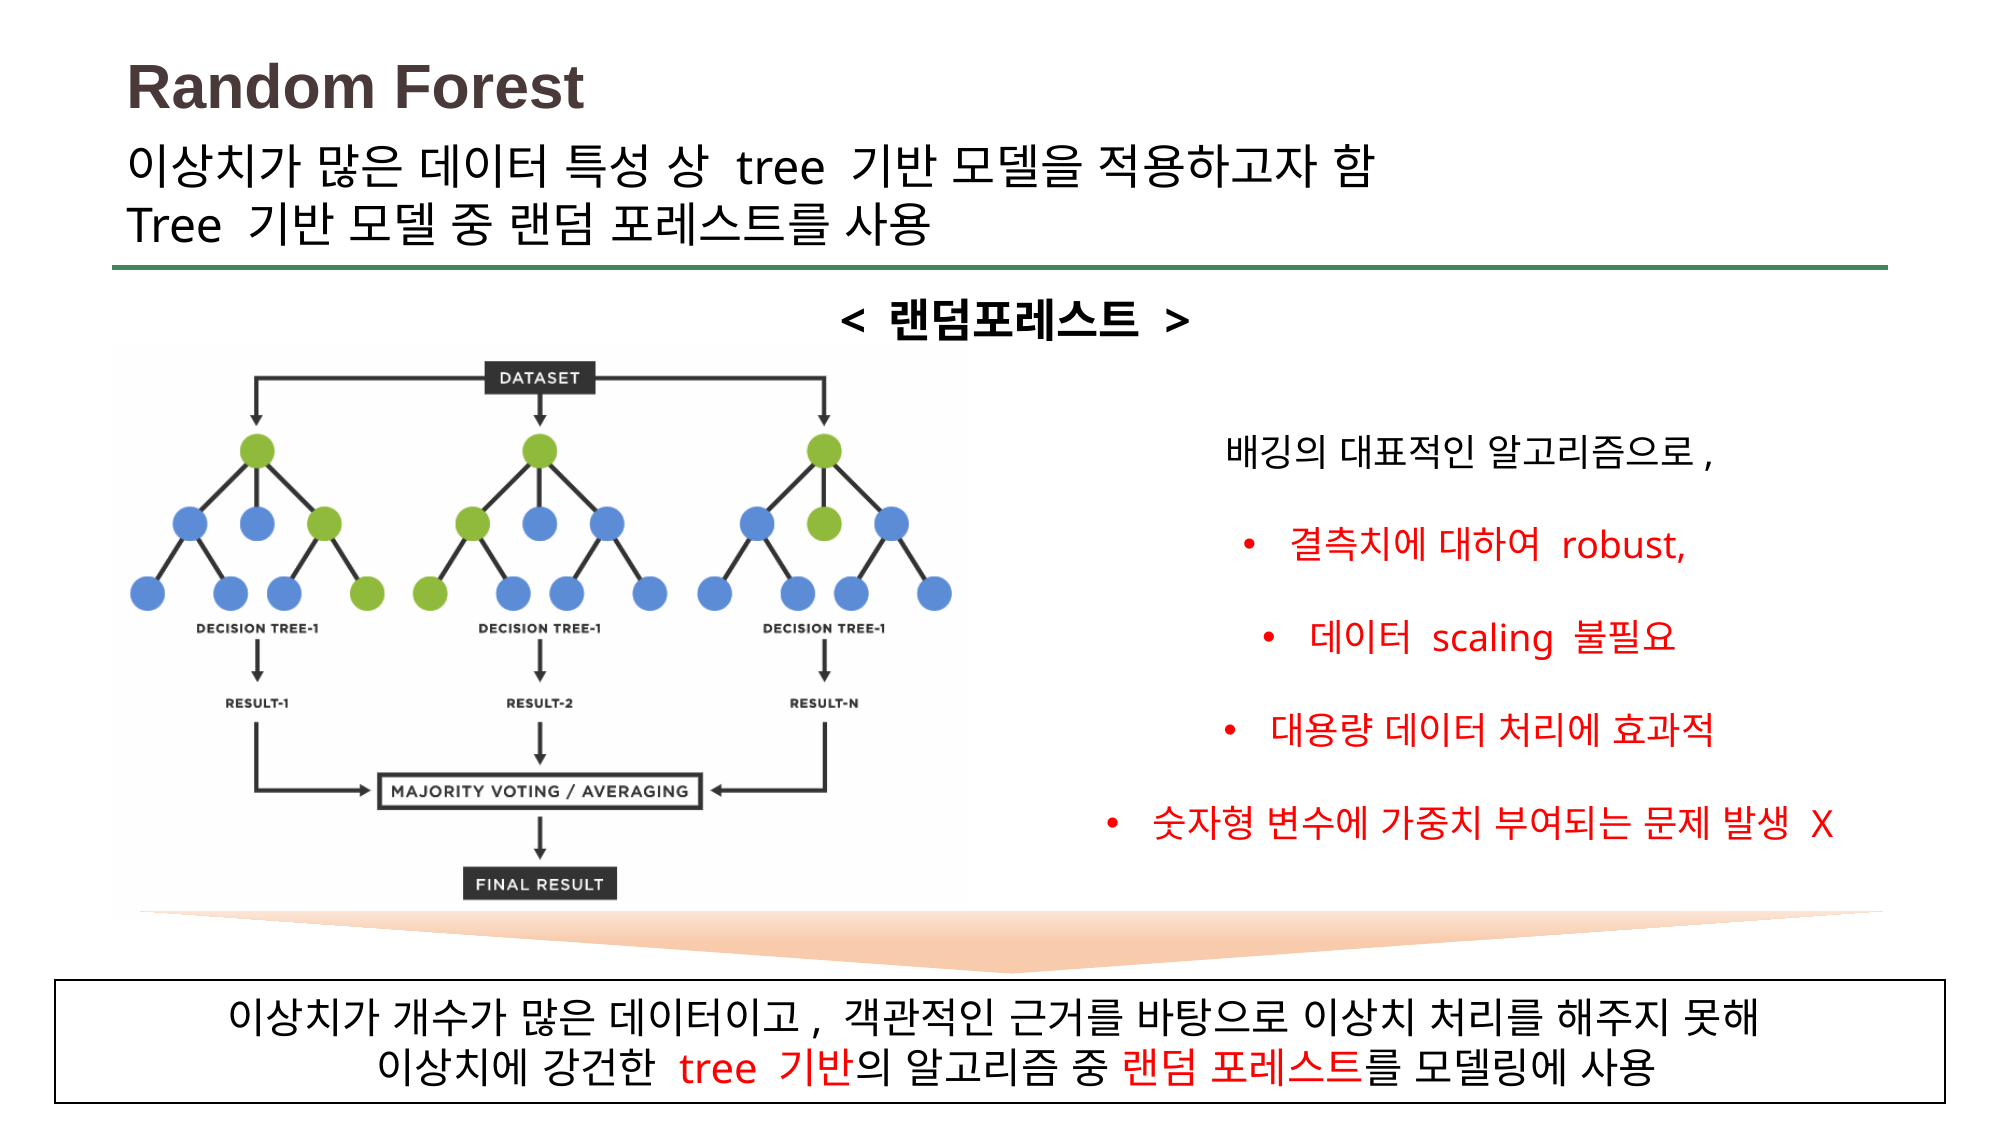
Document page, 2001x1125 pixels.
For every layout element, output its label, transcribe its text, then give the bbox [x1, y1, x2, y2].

picture [111, 344, 966, 921]
text_box < 랜덤포레스트 > [824, 284, 1295, 355]
text_box [264, 909, 1889, 975]
text_box 이상치가 개수가 많은 데이터이고, 객관적인 근거를 바탕으로 이상치 처리를 해주지 못해 이상치에 강건한 tree 기반의 알고리즘 중 랜덤 포레스트를 모델링에 사용 [54, 979, 1946, 1104]
text_box 배깅의 대표적인 알고리즘으로, 결측치에 대하여 robust, 데이터 scaling 불필요 대용량 데이터 처리에 효과적 숫자형 변수에 가중치 부여되는 문제 발생 X [1034, 394, 1905, 853]
text_box Random Forest [111, 38, 1337, 129]
text_box 이상치가 많은 데이터 특성 상 tree 기반 모델을 적용하고자 함 Tree 기반 모델 중 랜덤 포레스트를 사용 [111, 129, 1889, 260]
